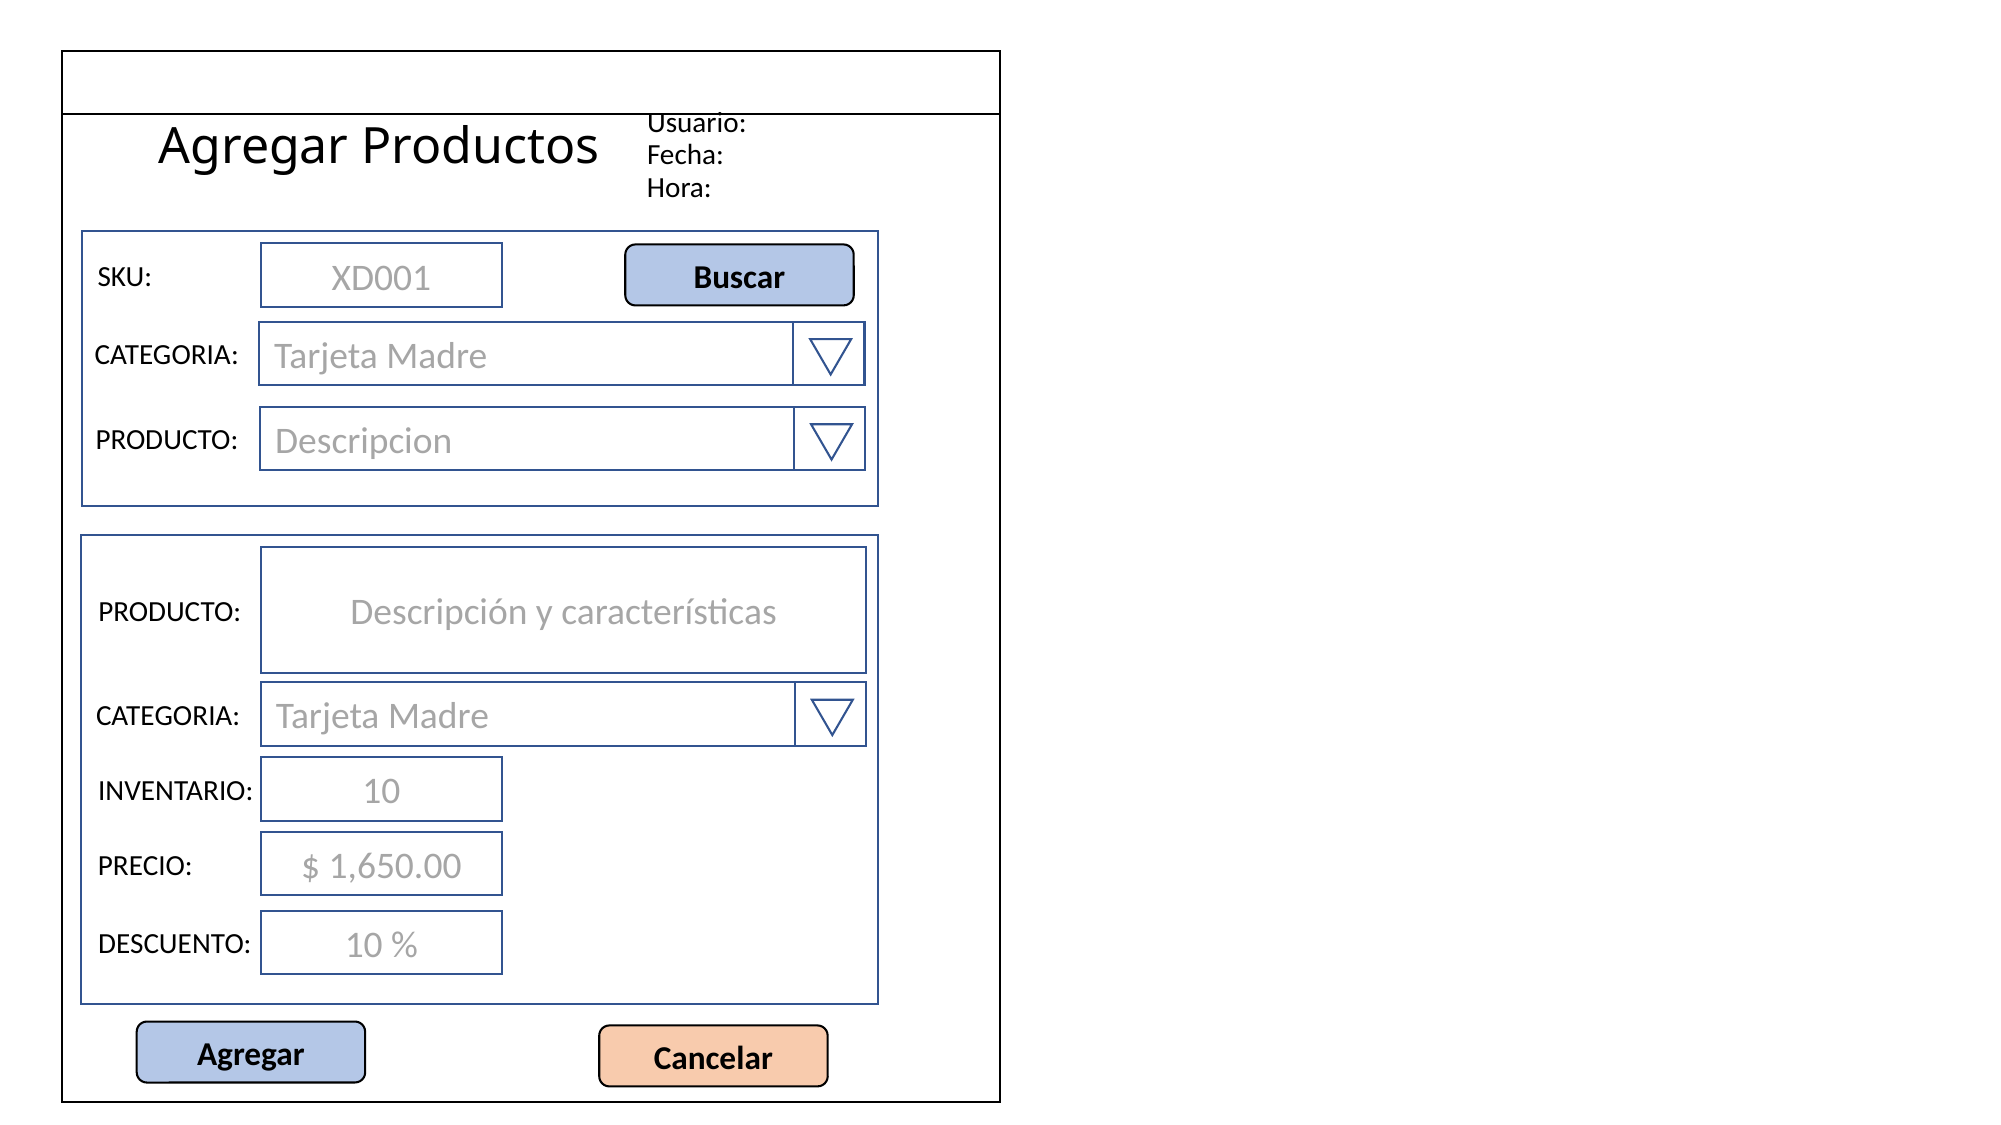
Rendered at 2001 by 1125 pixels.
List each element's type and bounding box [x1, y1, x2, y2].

text_box [61, 51, 1000, 1103]
